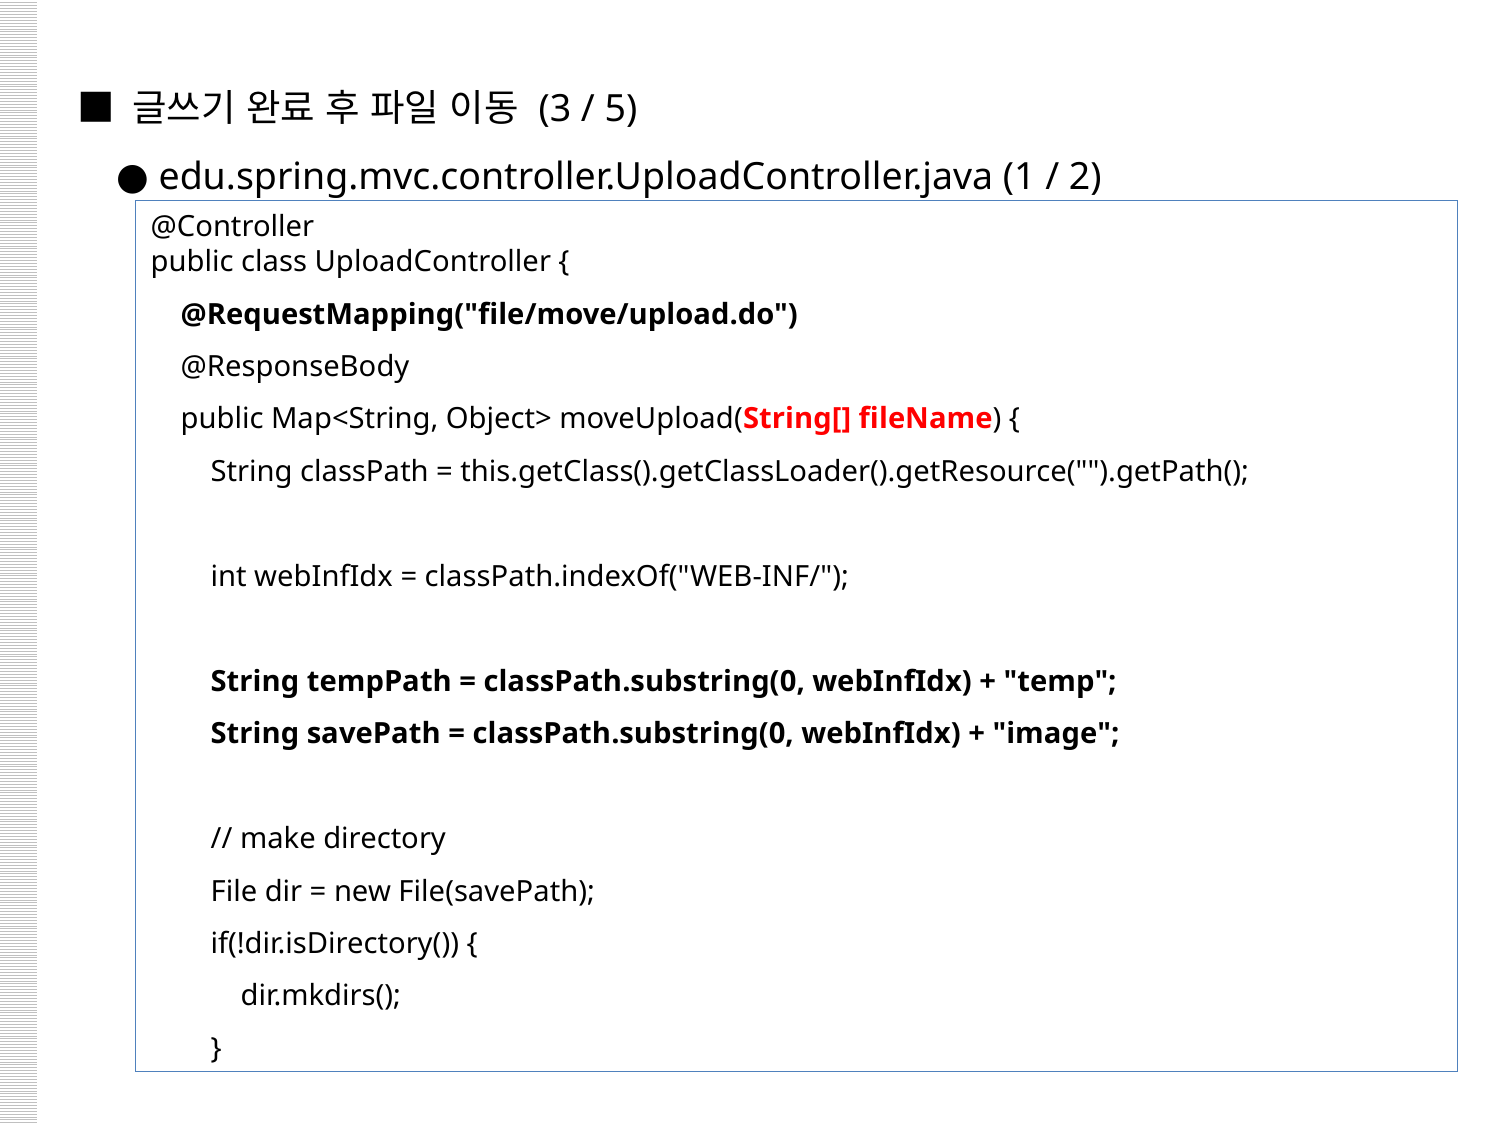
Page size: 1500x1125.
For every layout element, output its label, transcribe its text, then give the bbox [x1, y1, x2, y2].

text_box @Controller public class UploadController { @RequestMapping("file/move/upload.do") @ResponseBody public Map<String, Object> moveUpload(String[] fileName) { String classPath = this.getClass().getClassLoader().getResource("").getPath(); int webInfIdx = classPath.indexOf("WEB-INF/"); String tempPath = classPath.substring(0, webInfIdx) + "temp"; String savePath = classPath.substring(0, webInfIdx) + "image"; // make directory File dir = new File(savePath); if(!dir.isDirectory()) { dir.mkdirs(); } [135, 200, 1458, 1072]
text_box ■ 글쓰기 완료 후 파일 이동 (3 / 5) ● edu.spring.mvc.controller.UploadController.java (1 / 2) [62, 54, 1118, 205]
